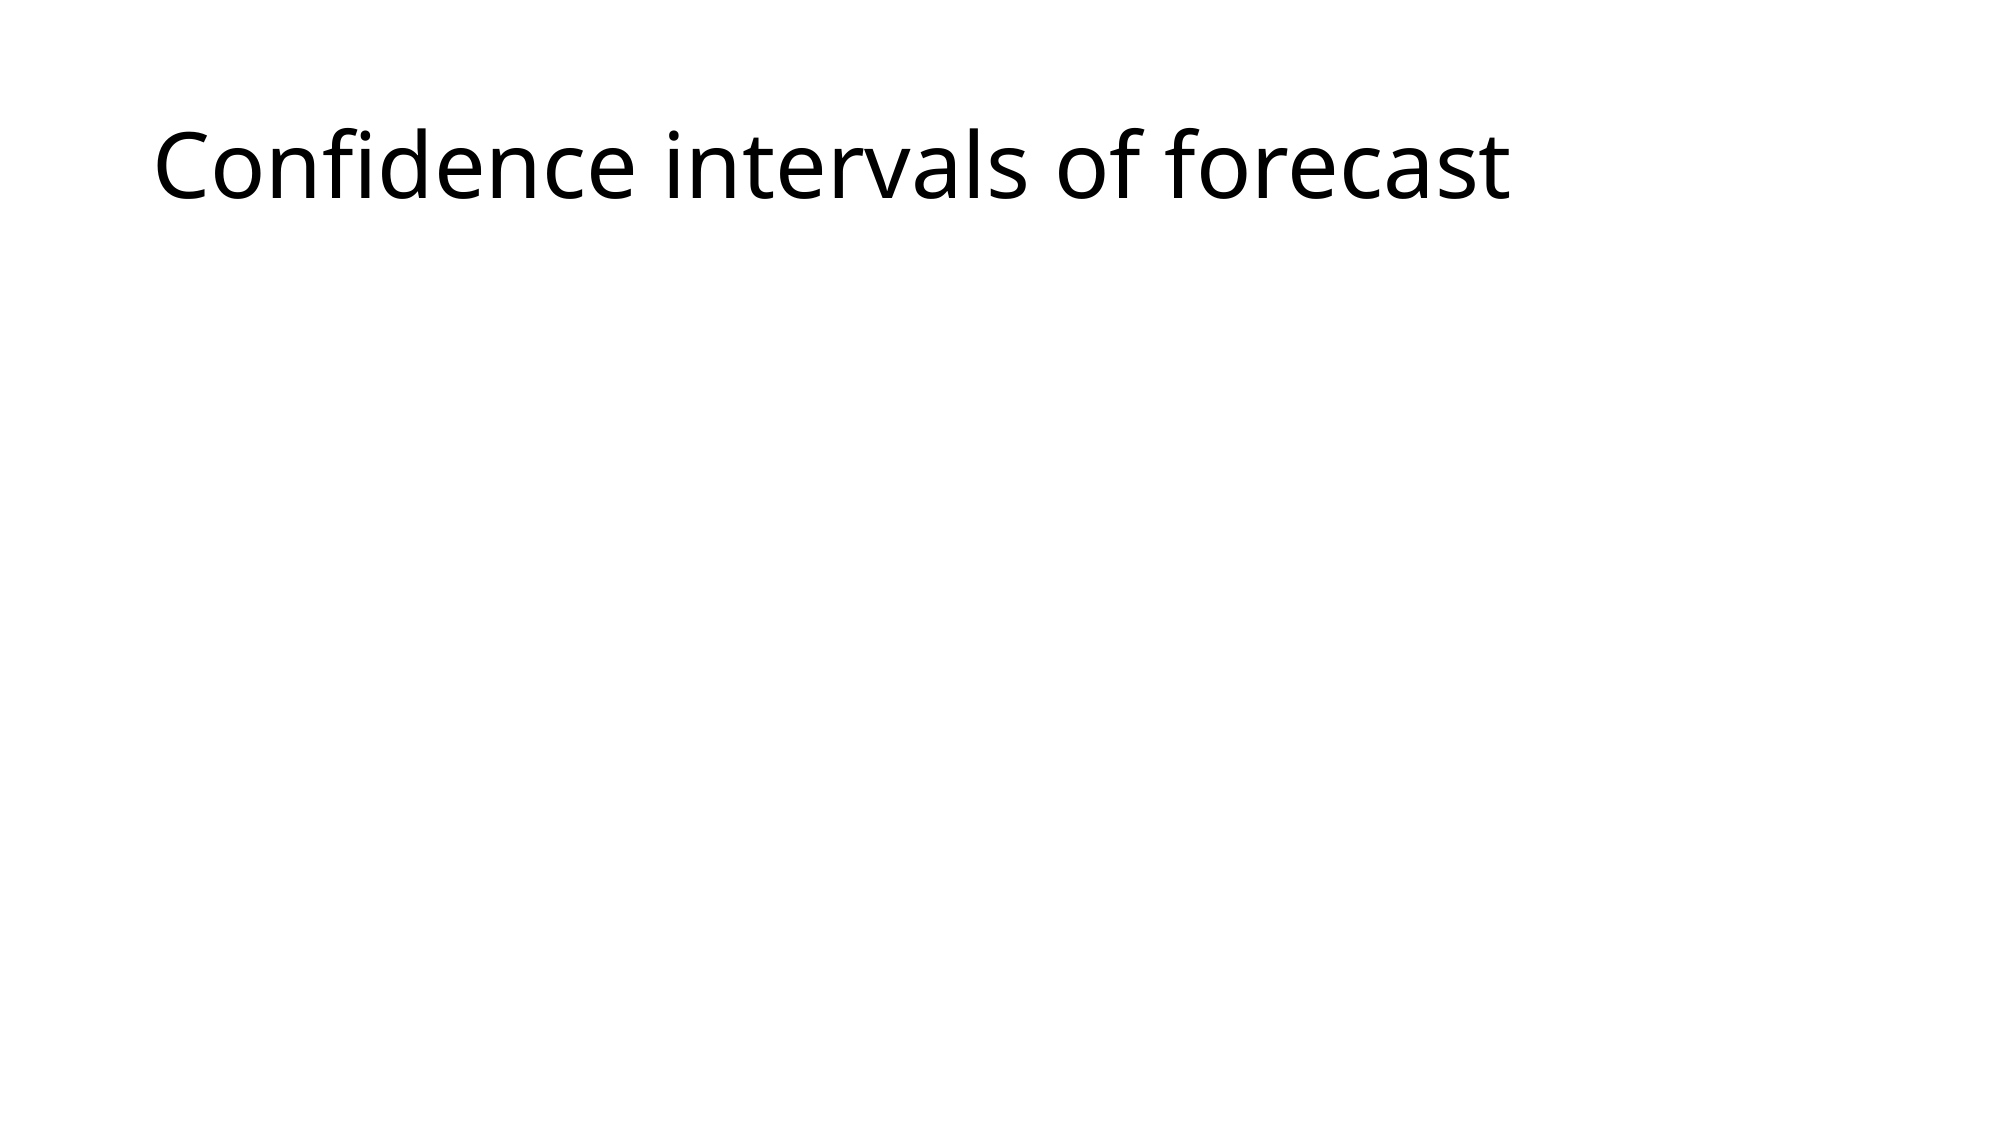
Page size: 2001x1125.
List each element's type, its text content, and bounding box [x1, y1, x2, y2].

title Confidence intervals of forecast [137, 59, 1863, 278]
